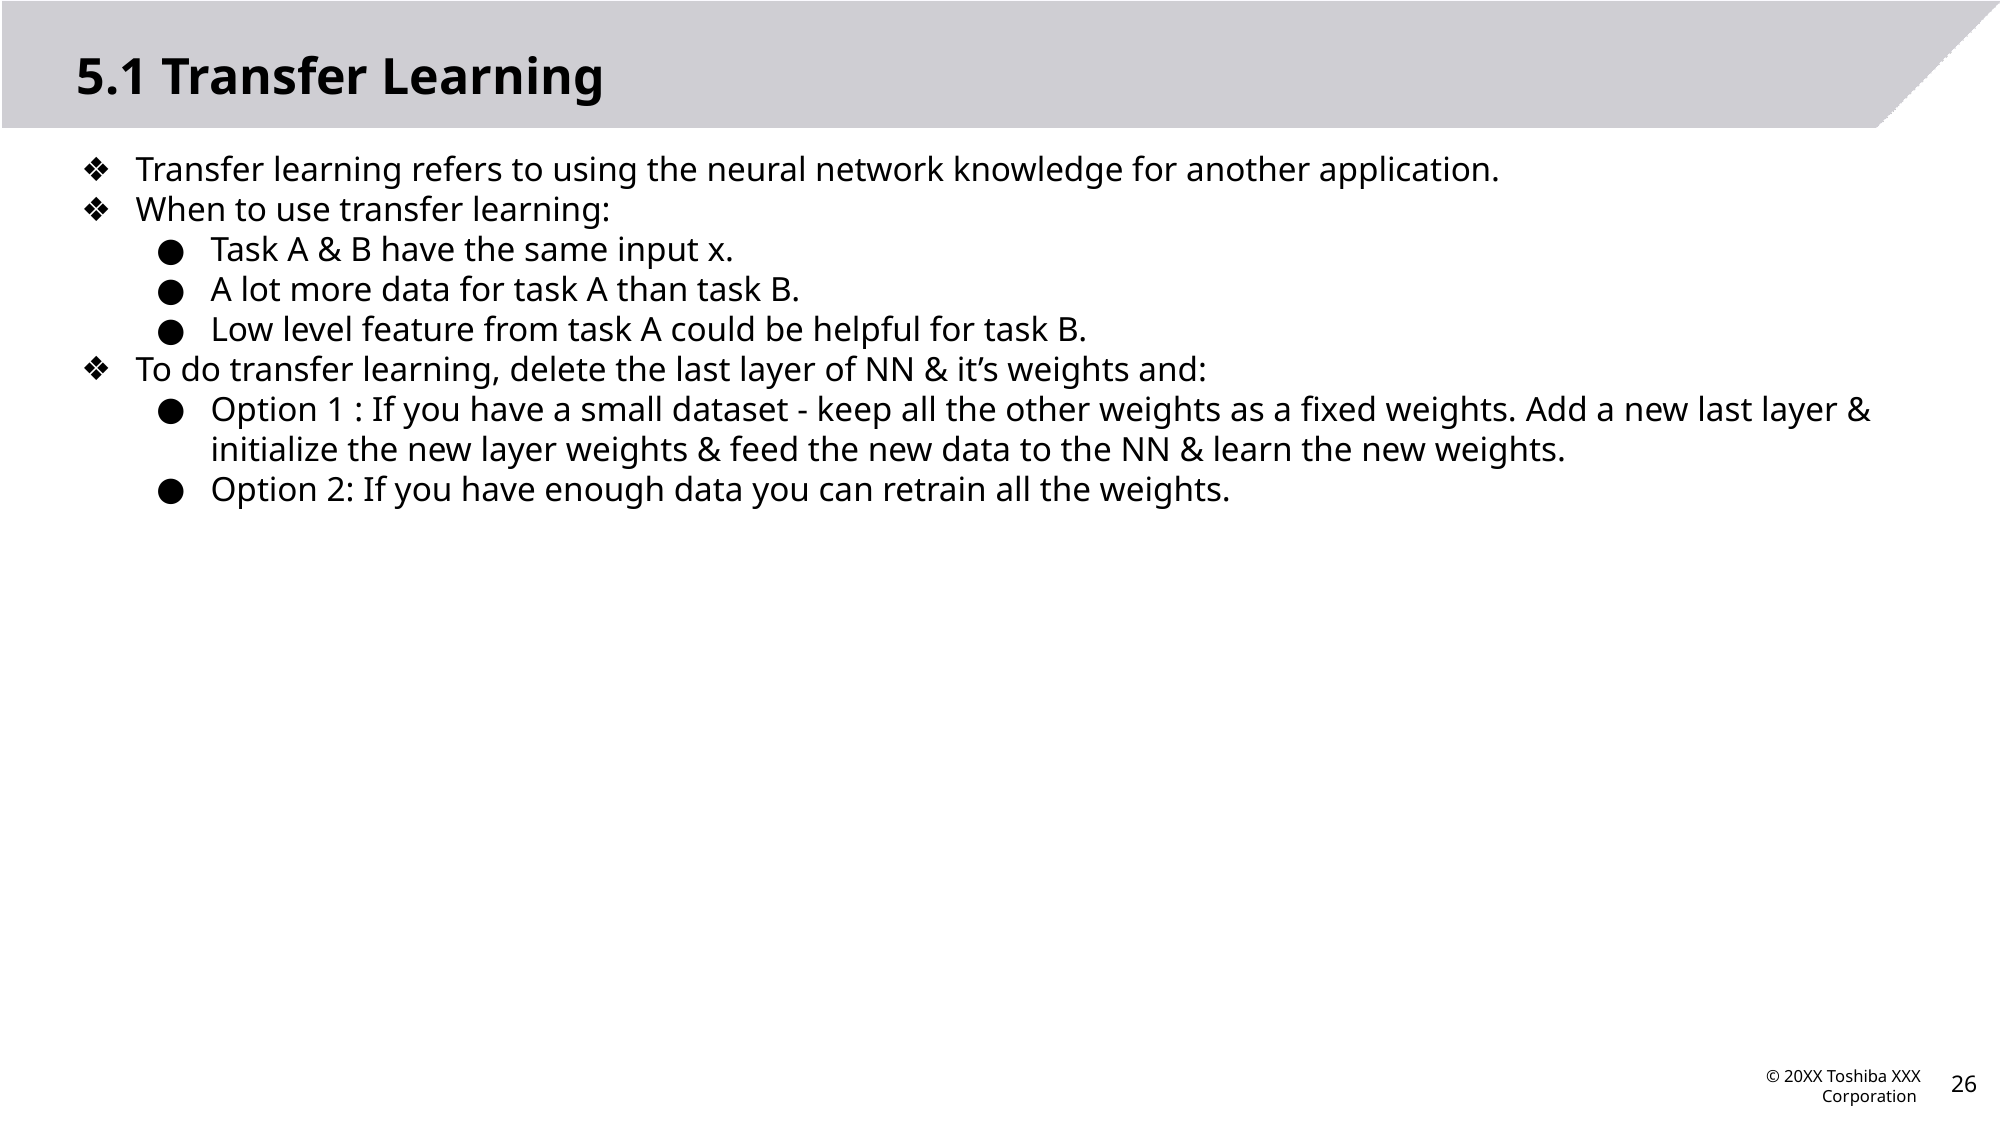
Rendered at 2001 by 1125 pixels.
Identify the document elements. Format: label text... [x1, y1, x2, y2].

title 5.1 Transfer Learning [0, 0, 1875, 123]
picture [0, 0, 2000, 128]
text_box Transfer learning refers to using the neural network knowledge for another application. When to use transfer learning: Task A & B have the same input x. A lot more data for task A than task B. Low level feature from task A could be helpful for task B. To do transfer learning, delete the last layer of NN & it’s weights and: Option 1 : If you have a small dataset - keep all the other weights as a fixed weights. Add a new last layer & initialize the new layer weights & feed the new data to the NN & learn the new weights. Option 2: If you have enough data you can retrain all the weights. [45, 141, 1901, 1053]
